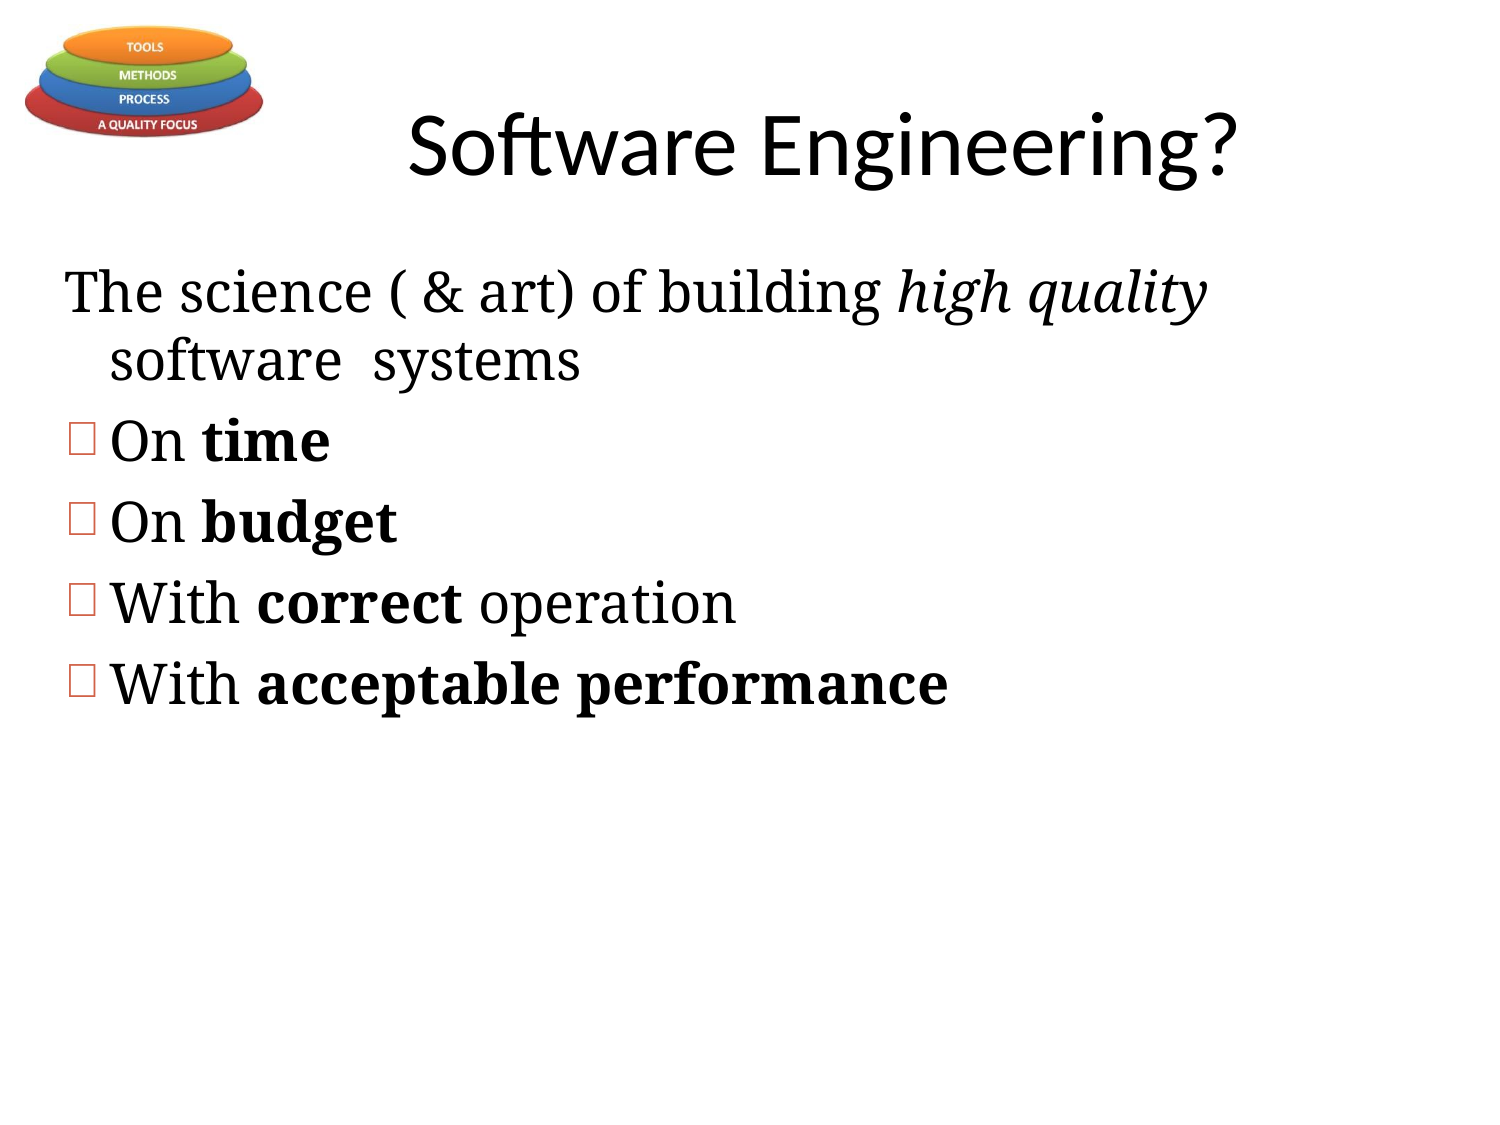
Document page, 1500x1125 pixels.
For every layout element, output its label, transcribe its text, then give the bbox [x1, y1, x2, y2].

text_box [24, 24, 264, 138]
title Software Engineering? [337, 42, 1311, 233]
text_box The science ( & art) of building high quality software systems On time On budget With correct operation With acceptable performance [62, 254, 1376, 716]
